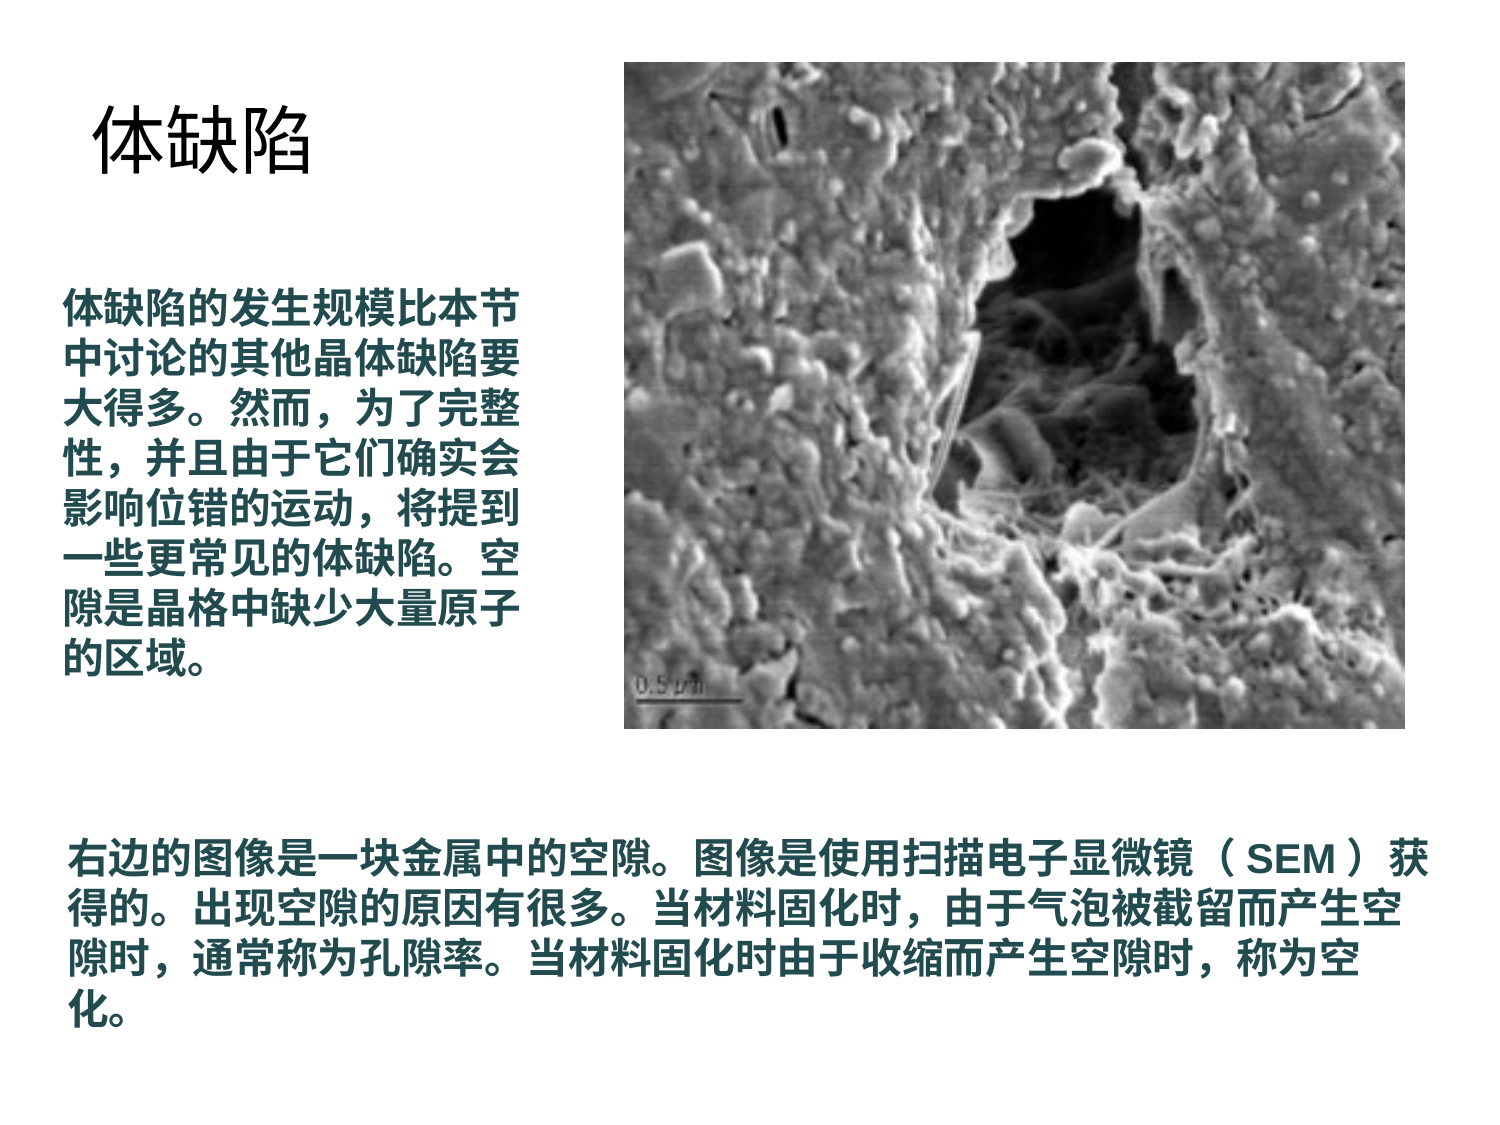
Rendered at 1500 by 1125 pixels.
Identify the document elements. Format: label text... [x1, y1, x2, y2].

title 体缺陷 [75, 45, 1425, 233]
text_box 右边的图像是一块金属中的空隙。图像是使用扫描电子显微镜（SEM）获得的。出现空隙的原因有很多。当材料固化时，由于气泡被截留而产生空隙时，通常称为孔隙率。当材料固化时由于收缩而产生空隙时，称为空化。 [52, 824, 1448, 1040]
text_box 体缺陷的发生规模比本节中讨论的其他晶体缺陷要大得多。然而，为了完整性，并且由于它们确实会影响位错的运动，将提到一些更常见的体缺陷。空隙是晶格中缺少大量原子的区域。 [47, 274, 563, 689]
picture [624, 62, 1405, 729]
